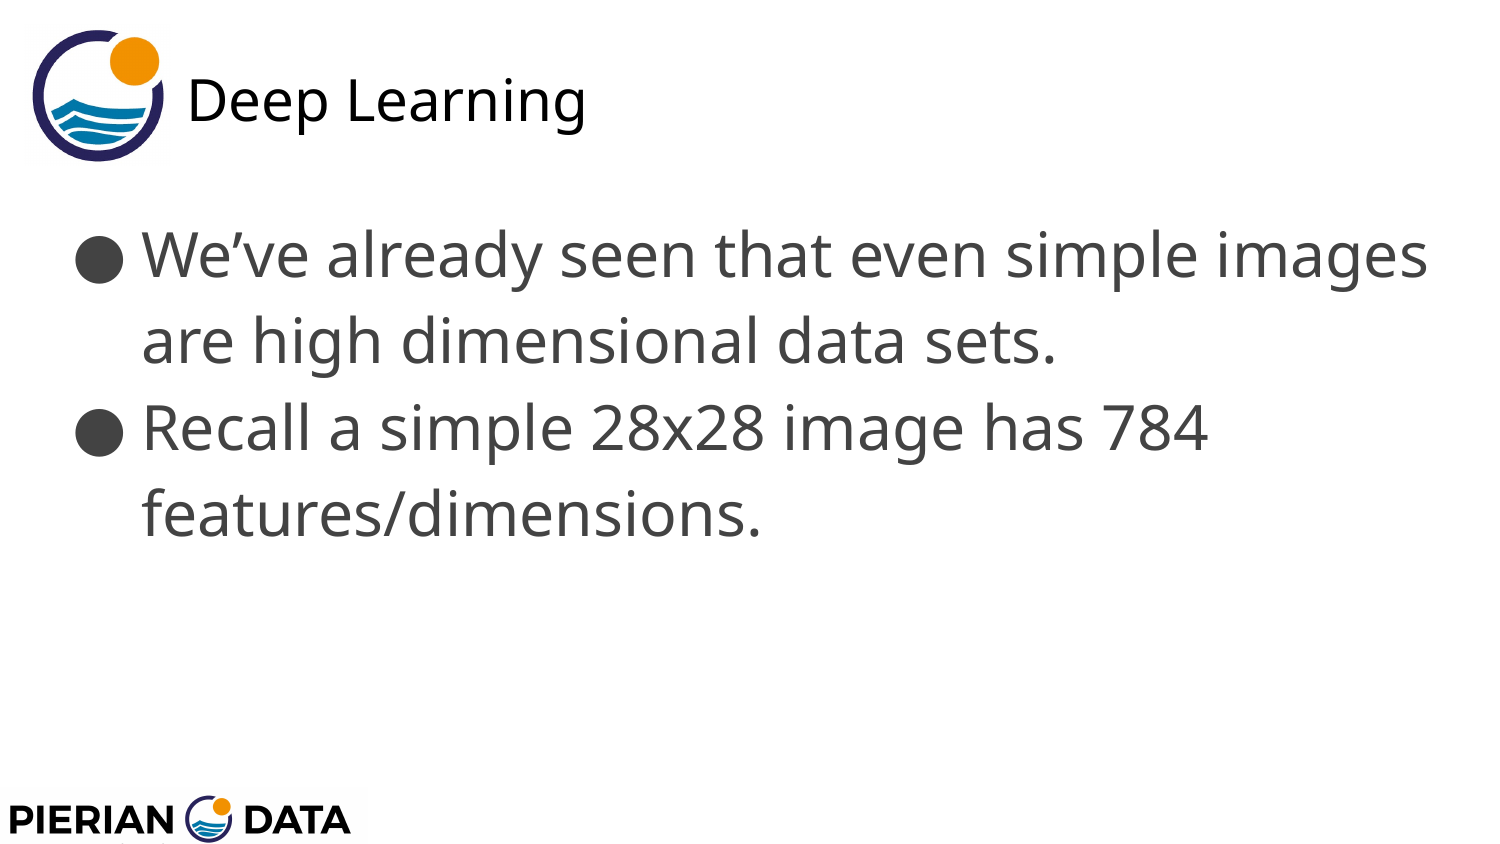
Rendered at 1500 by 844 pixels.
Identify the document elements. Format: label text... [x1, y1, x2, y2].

picture [0, 787, 368, 844]
title Deep Learning [176, 48, 1449, 143]
picture [24, 24, 172, 167]
list We’ve already seen that even simple images are high dimensional data sets. Recall a simple 28x28 image has 784 features/dimensions. [51, 189, 1449, 750]
